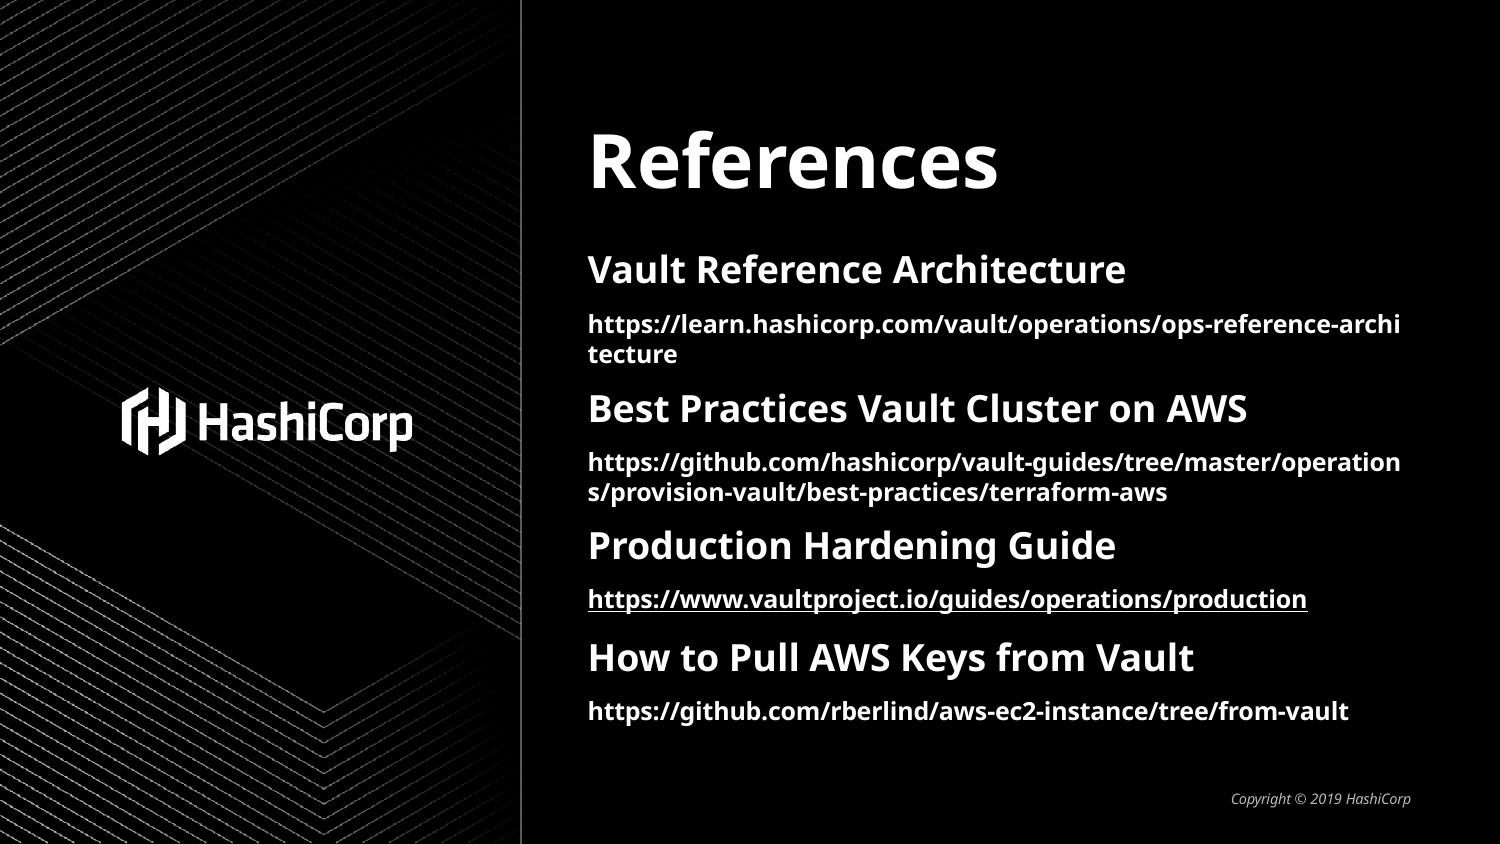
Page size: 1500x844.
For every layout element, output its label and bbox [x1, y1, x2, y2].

text_box [0, 0, 1500, 844]
